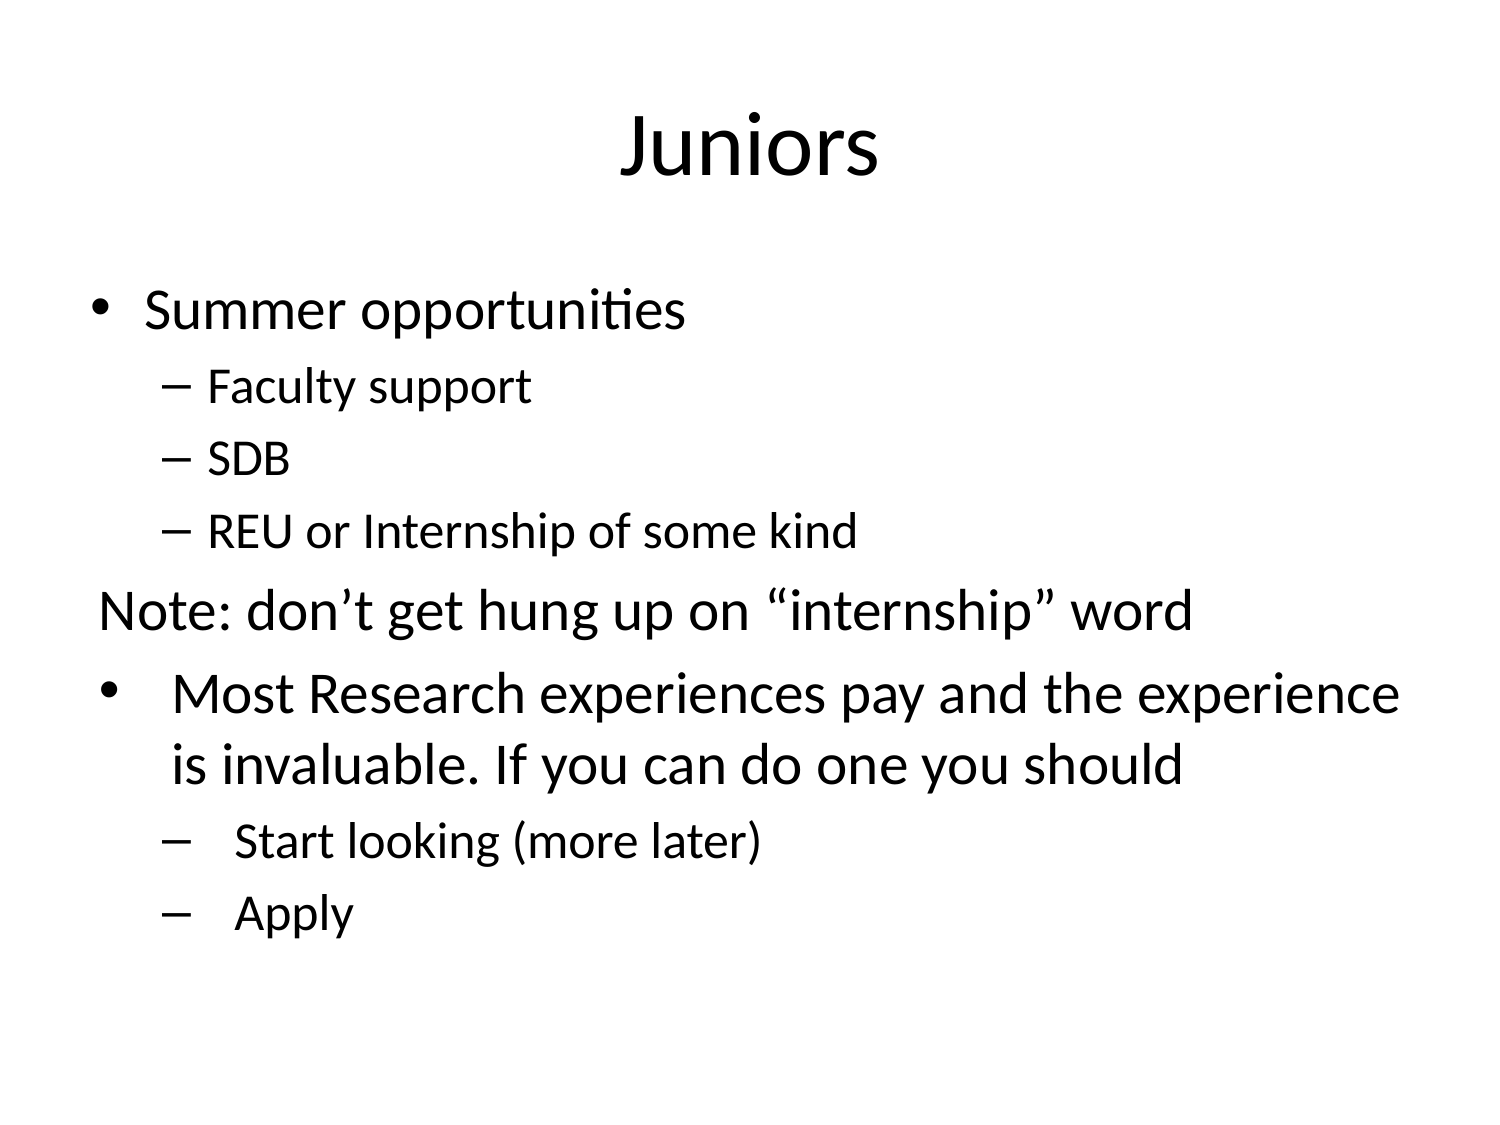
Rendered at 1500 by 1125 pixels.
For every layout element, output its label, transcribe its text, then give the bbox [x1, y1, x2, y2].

list Summer opportunities Faculty support SDB REU or Internship of some kind Note: don’t get hung up on “internship” word Most Research experiences pay and the experience is invaluable. If you can do one you should Start looking (more later) Apply [75, 262, 1425, 1005]
title Juniors [75, 45, 1425, 233]
